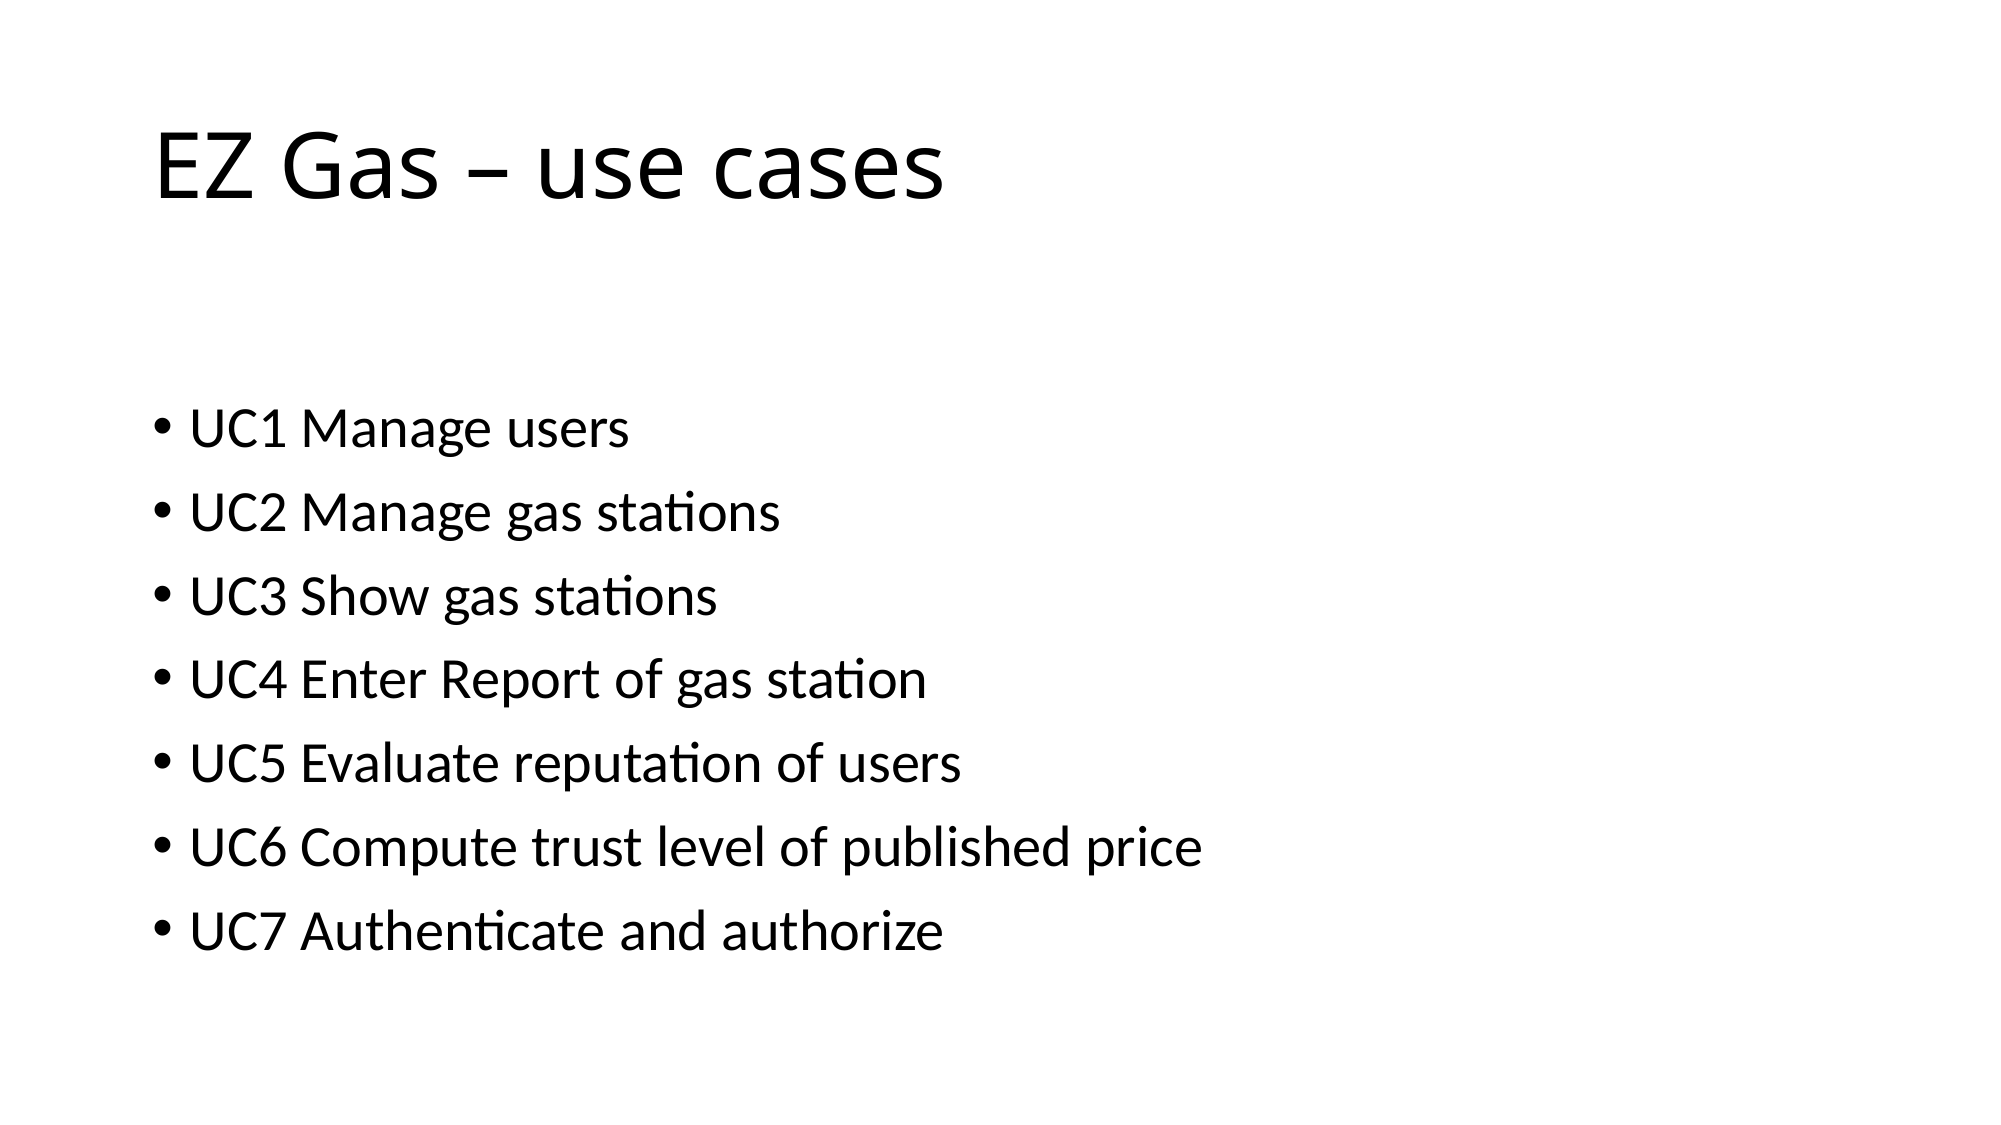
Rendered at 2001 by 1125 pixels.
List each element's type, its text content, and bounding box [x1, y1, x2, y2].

list UC1 Manage users UC2 Manage gas stations UC3 Show gas stations UC4 Enter Report of gas station UC5 Evaluate reputation of users UC6 Compute trust level of published price UC7 Authenticate and authorize [137, 299, 1863, 1014]
title EZ Gas – use cases [137, 59, 1863, 278]
